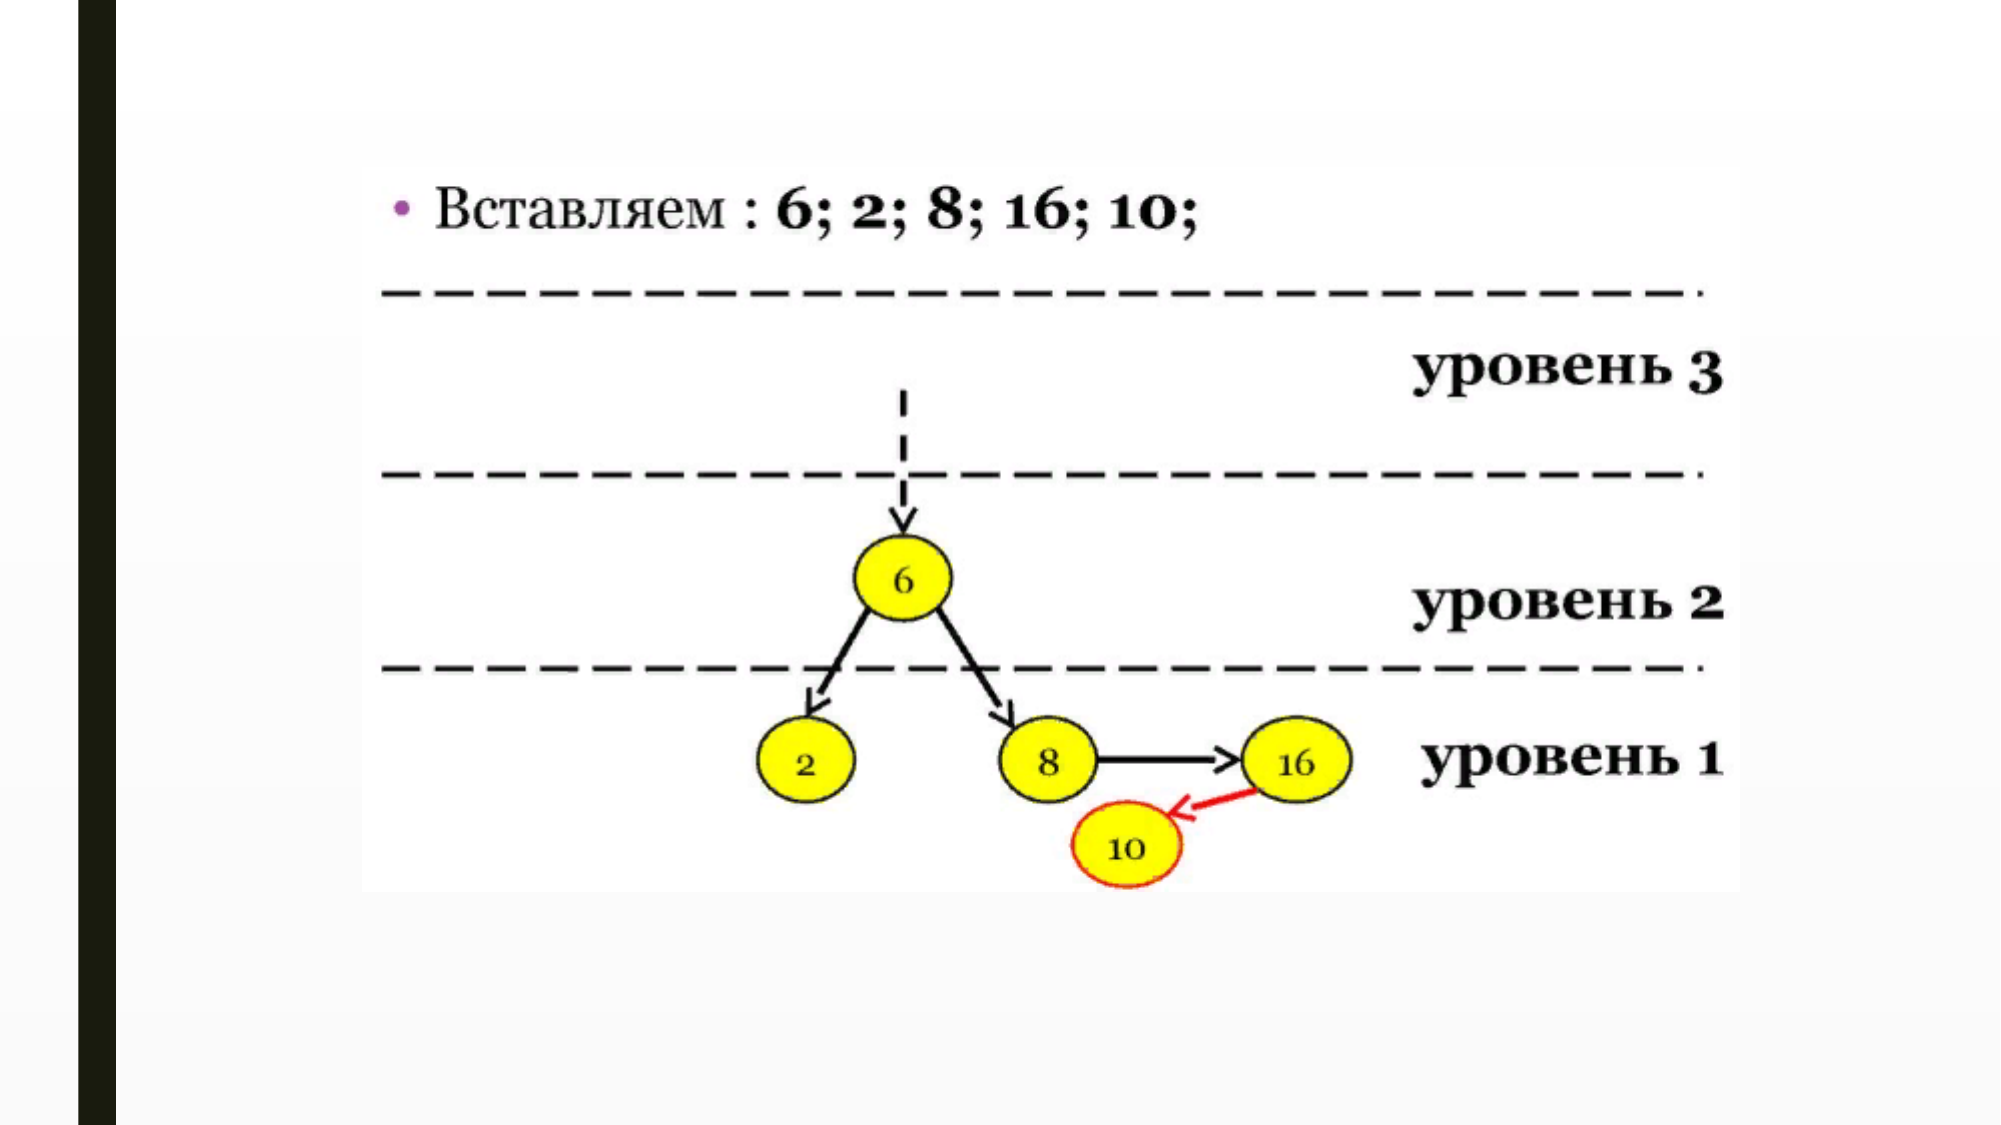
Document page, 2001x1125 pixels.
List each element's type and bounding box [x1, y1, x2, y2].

picture [362, 167, 1740, 892]
